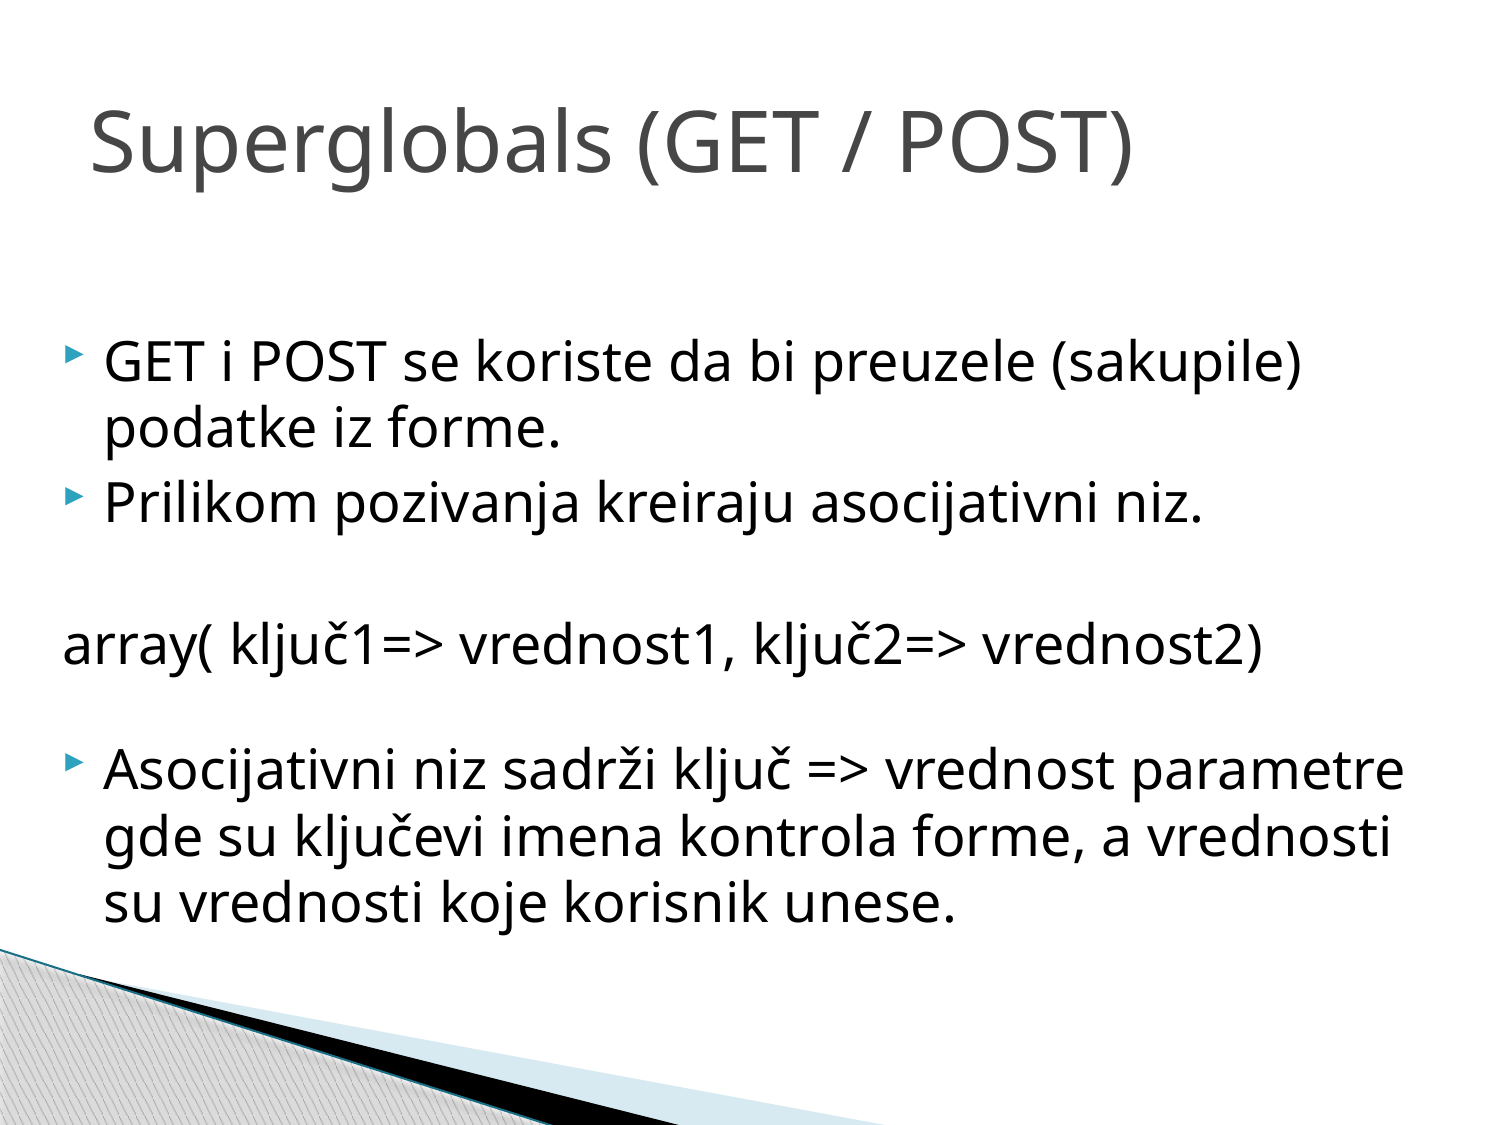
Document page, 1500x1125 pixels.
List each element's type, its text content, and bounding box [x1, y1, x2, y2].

title Superglobals (GET / POST) [75, 45, 1425, 233]
list GET i POST se koriste da bi preuzele (sakupile) podatke iz forme. Prilikom pozivanja kreiraju asocijativni niz. array( ključ1=> vrednost1, ključ2=> vrednost2) Asocijativni niz sadrži ključ => vrednost parametre gde su ključevi imena kontrola forme, a vrednosti su vrednosti koje korisnik unese. [29, 243, 1471, 1012]
